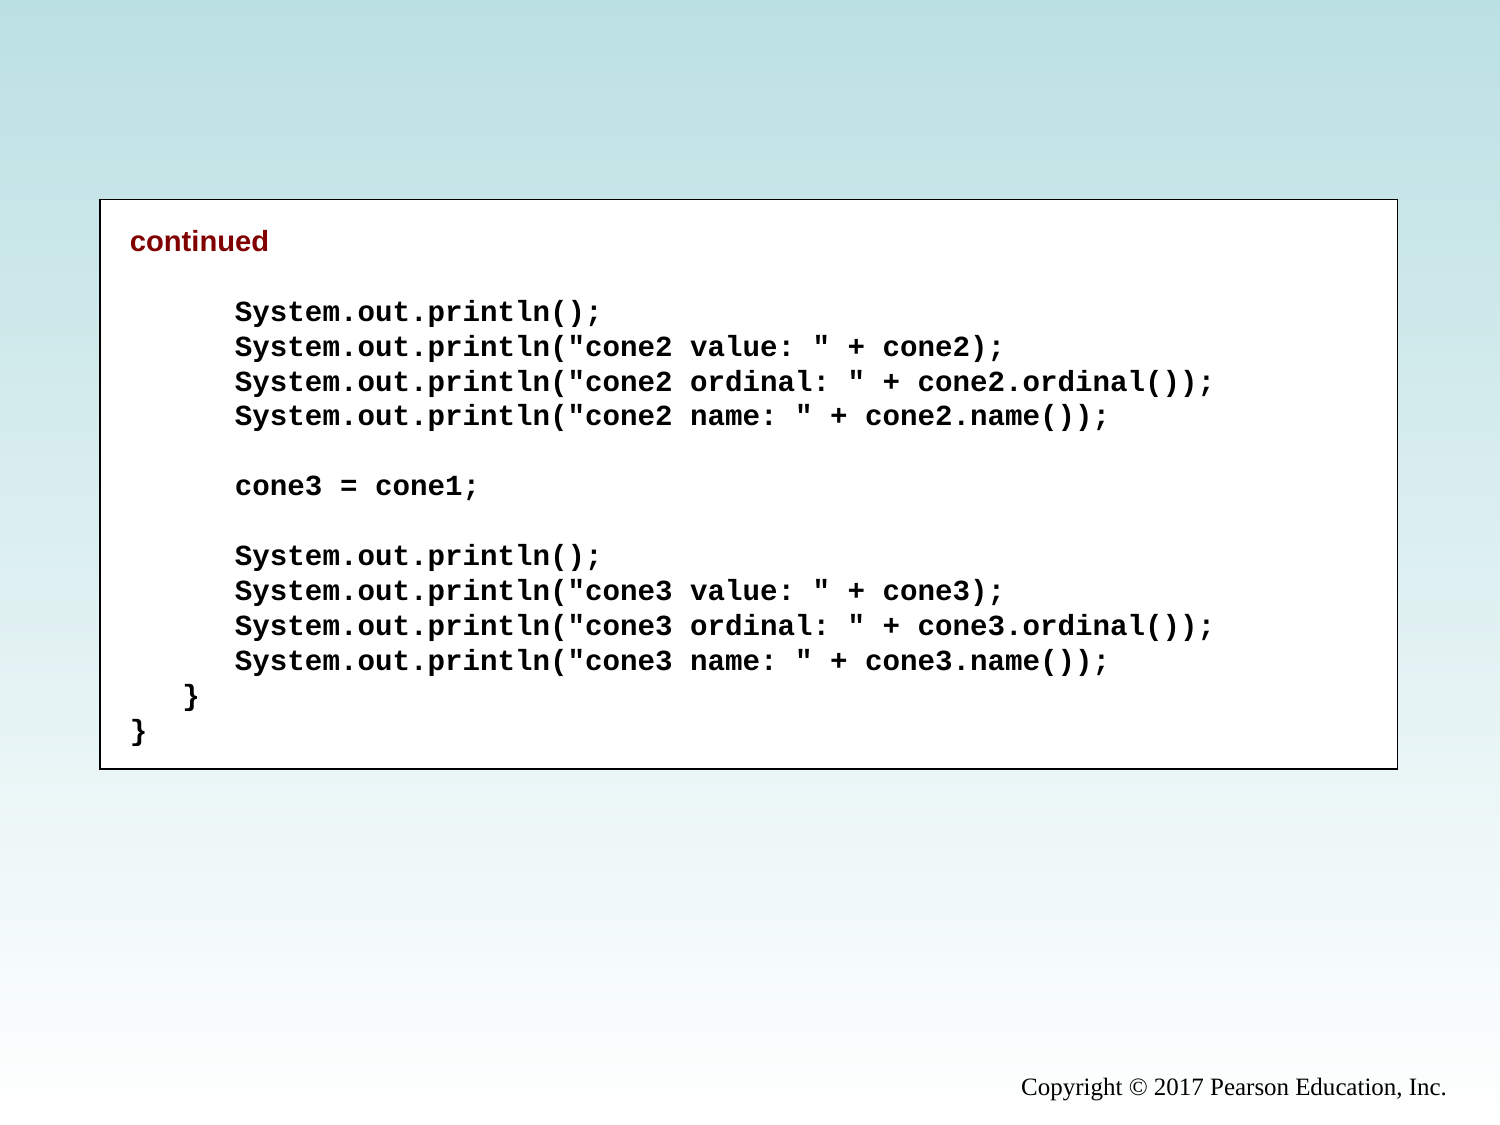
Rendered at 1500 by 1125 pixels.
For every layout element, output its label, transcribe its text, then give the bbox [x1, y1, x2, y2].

footer Copyright © 2017 Pearson Education, Inc. [549, 1062, 1463, 1114]
text_box continued System.out.println(); System.out.println("cone2 value: " + cone2); System.out.println("cone2 ordinal: " + cone2.ordinal()); System.out.println("cone2 name: " + cone2.name()); cone3 = cone1; System.out.println(); System.out.println("cone3 value: " + cone3); System.out.println("cone3 ordinal: " + cone3.ordinal()); System.out.println("cone3 name: " + cone3.name()); } } [99, 199, 1398, 769]
